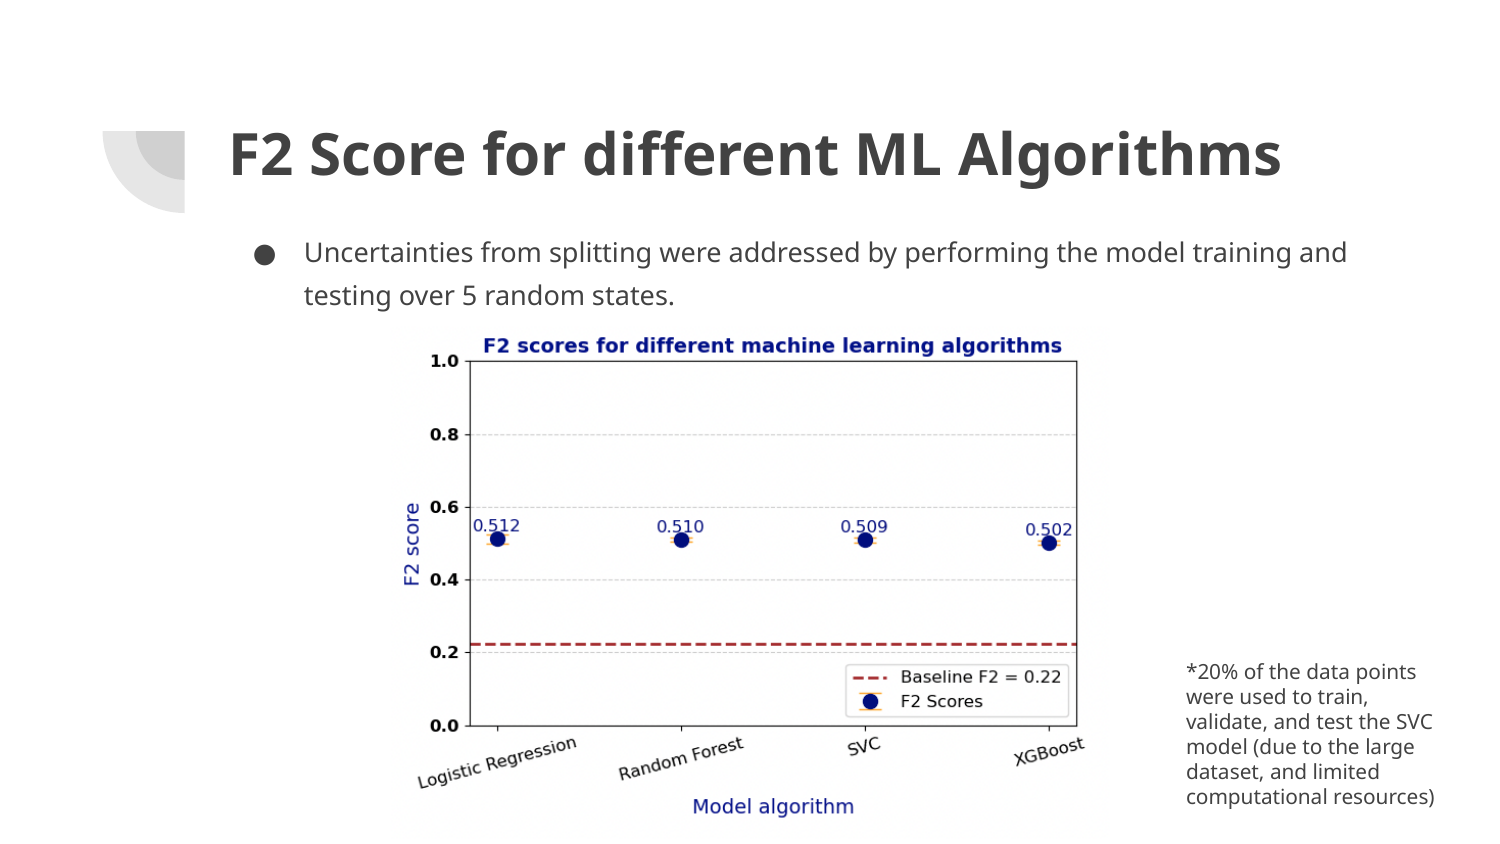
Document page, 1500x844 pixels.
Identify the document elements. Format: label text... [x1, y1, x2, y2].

list Uncertainties from splitting were addressed by performing the model training and testing over 5 random states. [213, 213, 1368, 631]
title F2 Score for different ML Algorithms [213, 98, 1368, 213]
picture [390, 325, 1110, 839]
text_box *20% of the data points were used to train, validate, and test the SVC model (due to the large dataset, and limited computational resources) [1171, 643, 1470, 824]
